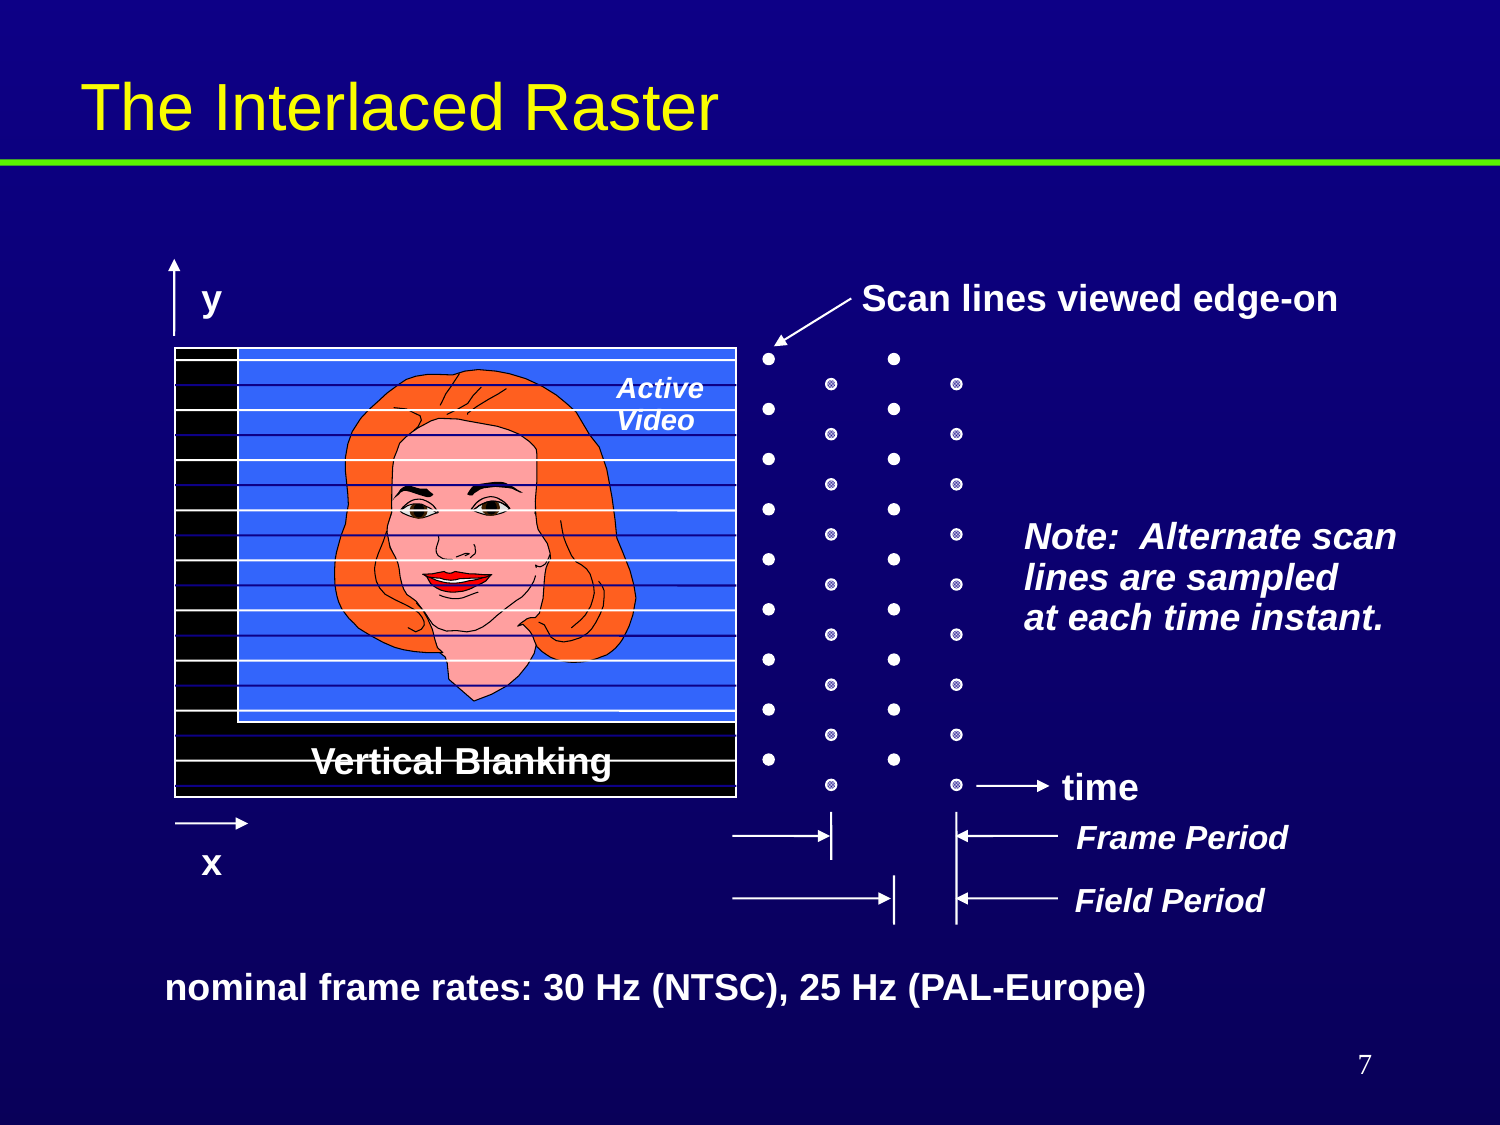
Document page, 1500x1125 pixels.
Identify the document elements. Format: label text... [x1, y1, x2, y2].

text_box [732, 829, 831, 843]
text_box [175, 348, 237, 360]
text_box [763, 453, 774, 465]
text_box Frame Period [1061, 814, 1305, 865]
text_box [763, 554, 774, 565]
text_box [175, 561, 237, 585]
text_box [175, 817, 249, 830]
text_box [642, 611, 737, 635]
picture [332, 368, 638, 703]
text_box [237, 711, 737, 723]
text_box [175, 461, 237, 485]
text_box [888, 754, 900, 765]
text_box [763, 604, 774, 615]
text_box [888, 403, 900, 415]
text_box [175, 361, 237, 385]
text_box [237, 436, 327, 460]
text_box [642, 461, 737, 485]
text_box [763, 704, 774, 715]
text_box [642, 536, 737, 560]
text_box [732, 892, 891, 905]
text_box [175, 786, 737, 798]
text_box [950, 378, 962, 791]
text_box [629, 761, 737, 785]
text_box x [186, 835, 238, 891]
text_box [237, 461, 327, 485]
text_box [237, 561, 327, 585]
text_box Field Period [1060, 876, 1281, 927]
text_box [175, 486, 237, 510]
text_box [168, 258, 181, 336]
text_box Scan lines viewed edge-on [846, 272, 1355, 328]
text_box [976, 779, 1046, 793]
text_box [175, 511, 237, 535]
text_box [888, 453, 900, 465]
slide_number 7 [1074, 1024, 1388, 1101]
text_box [175, 536, 237, 560]
text_box [642, 586, 737, 610]
text_box [888, 604, 900, 615]
text_box [888, 654, 900, 665]
text_box [720, 386, 737, 410]
text_box [642, 486, 737, 510]
text_box [237, 536, 327, 560]
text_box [825, 378, 837, 791]
text_box [237, 486, 327, 510]
text_box [763, 504, 774, 515]
text_box Vertical Blanking [295, 735, 629, 791]
text_box [888, 554, 900, 565]
text_box [175, 611, 237, 635]
text_box [642, 661, 737, 685]
text_box [237, 361, 737, 385]
text_box [642, 561, 737, 585]
text_box [638, 686, 737, 710]
text_box [175, 586, 237, 610]
text_box y [186, 272, 238, 328]
text_box [763, 403, 774, 415]
text_box [175, 636, 237, 660]
text_box time [1046, 760, 1154, 816]
text_box [237, 386, 327, 410]
text_box [175, 411, 237, 435]
text_box [629, 736, 737, 760]
text_box [642, 436, 737, 460]
text_box Note: Alternate scan lines are sampled at each time instant. [1009, 510, 1413, 647]
text_box [237, 636, 327, 660]
text_box [237, 586, 327, 610]
text_box [175, 736, 295, 760]
text_box [175, 386, 237, 410]
text_box [955, 829, 1058, 843]
text_box [888, 504, 900, 515]
text_box Active Video [636, 366, 720, 445]
text_box [237, 348, 737, 360]
text_box [720, 411, 737, 435]
text_box [763, 353, 774, 365]
text_box [955, 892, 1058, 905]
text_box [763, 654, 774, 665]
text_box [237, 511, 327, 535]
text_box [888, 353, 900, 365]
text_box [175, 686, 237, 710]
text_box nominal frame rates: 30 Hz (NTSC), 25 Hz (PAL-Europe) [149, 960, 1163, 1016]
text_box [773, 298, 852, 347]
text_box [175, 661, 237, 685]
text_box [888, 704, 900, 715]
text_box [763, 754, 774, 765]
text_box [175, 761, 295, 785]
text_box [175, 436, 237, 460]
text_box [237, 611, 327, 635]
text_box [237, 686, 331, 710]
text_box The Interlaced Raster [64, 55, 737, 151]
text_box [237, 411, 327, 435]
text_box [237, 661, 327, 685]
text_box [642, 511, 737, 535]
text_box [175, 711, 737, 735]
text_box [642, 636, 737, 660]
